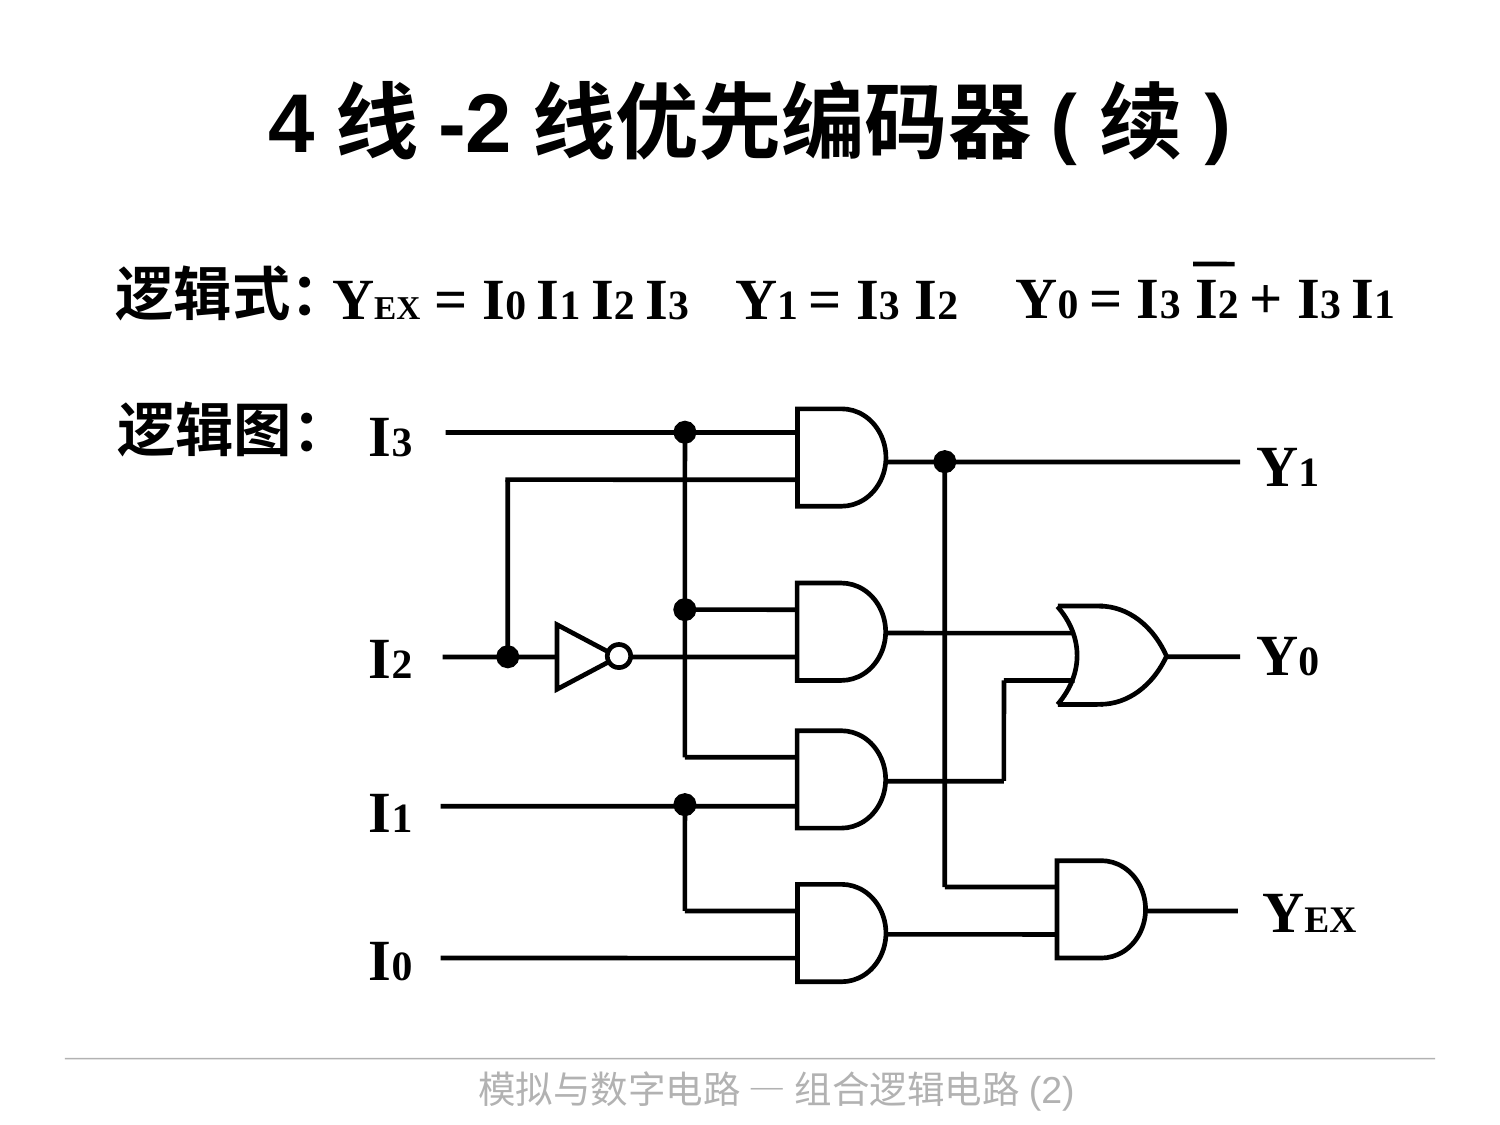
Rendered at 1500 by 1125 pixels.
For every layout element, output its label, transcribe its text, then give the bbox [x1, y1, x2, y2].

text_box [440, 408, 1241, 982]
text_box YEX = I0 I1 I2 I3 [317, 253, 710, 339]
text_box 逻辑式： [101, 249, 364, 335]
text_box Y1 = I3 I2 [720, 253, 976, 339]
footer 模拟与数字电路 — 组合逻辑电路(2) [373, 1058, 1179, 1125]
slide_number [1230, 1058, 1431, 1125]
text_box I2 [354, 612, 428, 698]
text_box I1 [354, 766, 428, 852]
slide_number [64, 1058, 348, 1125]
text_box I0 [354, 914, 428, 1000]
text_box I3 [354, 391, 428, 476]
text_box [1000, 252, 1433, 338]
text_box Y0 [1245, 609, 1335, 695]
title 4线-2线优先编码器(续) [75, 24, 1425, 213]
text_box Y1 [1245, 420, 1335, 506]
text_box YEX [1247, 866, 1372, 952]
text_box 逻辑图： [102, 385, 366, 471]
